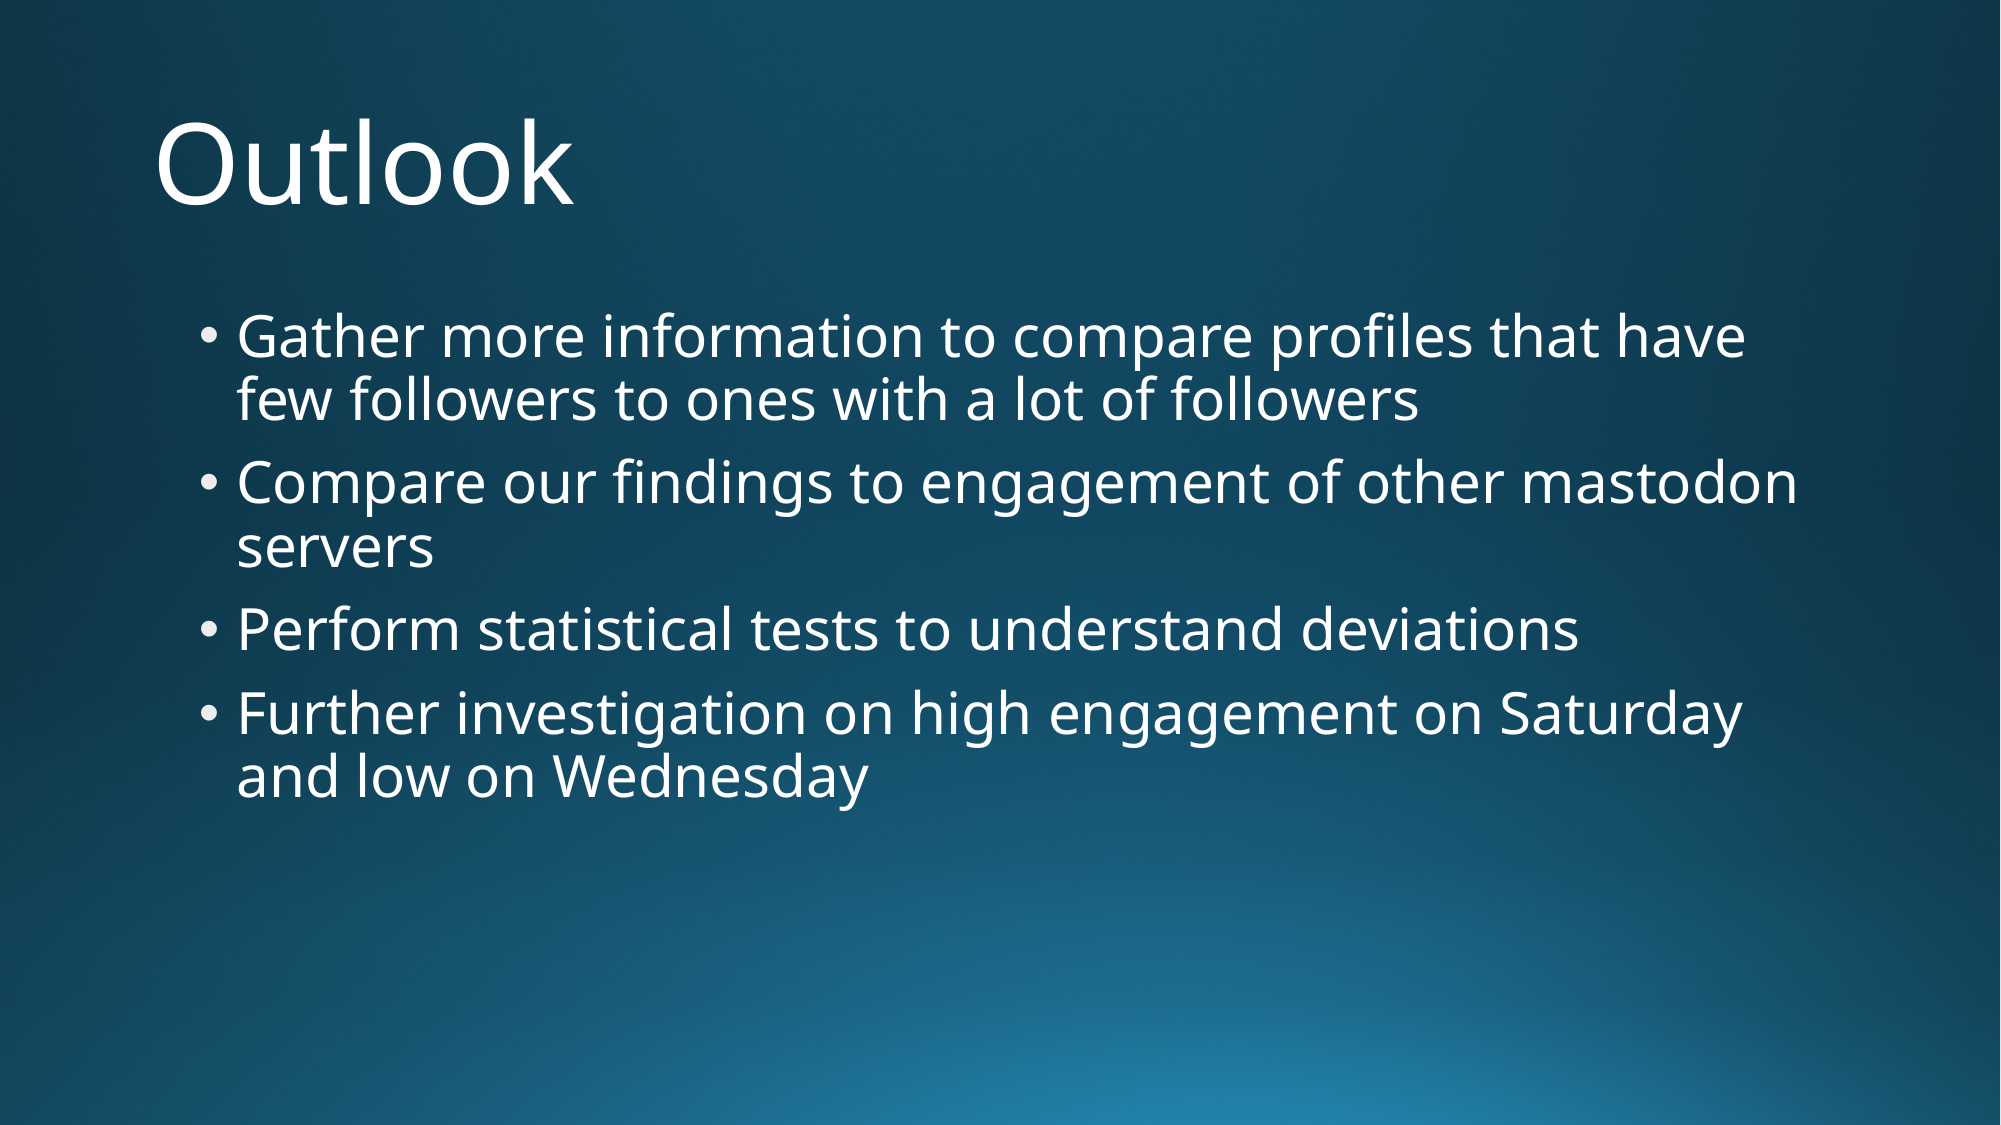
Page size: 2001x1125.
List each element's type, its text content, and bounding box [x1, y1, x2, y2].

title Outlook [137, 59, 1863, 278]
picture [0, 0, 2001, 1125]
list Gather more information to compare profiles that have few followers to ones with a lot of followers Compare our findings to engagement of other mastodon servers Perform statistical tests to understand deviations Further investigation on high engagement on Saturday and low on Wednesday [183, 299, 1863, 1014]
